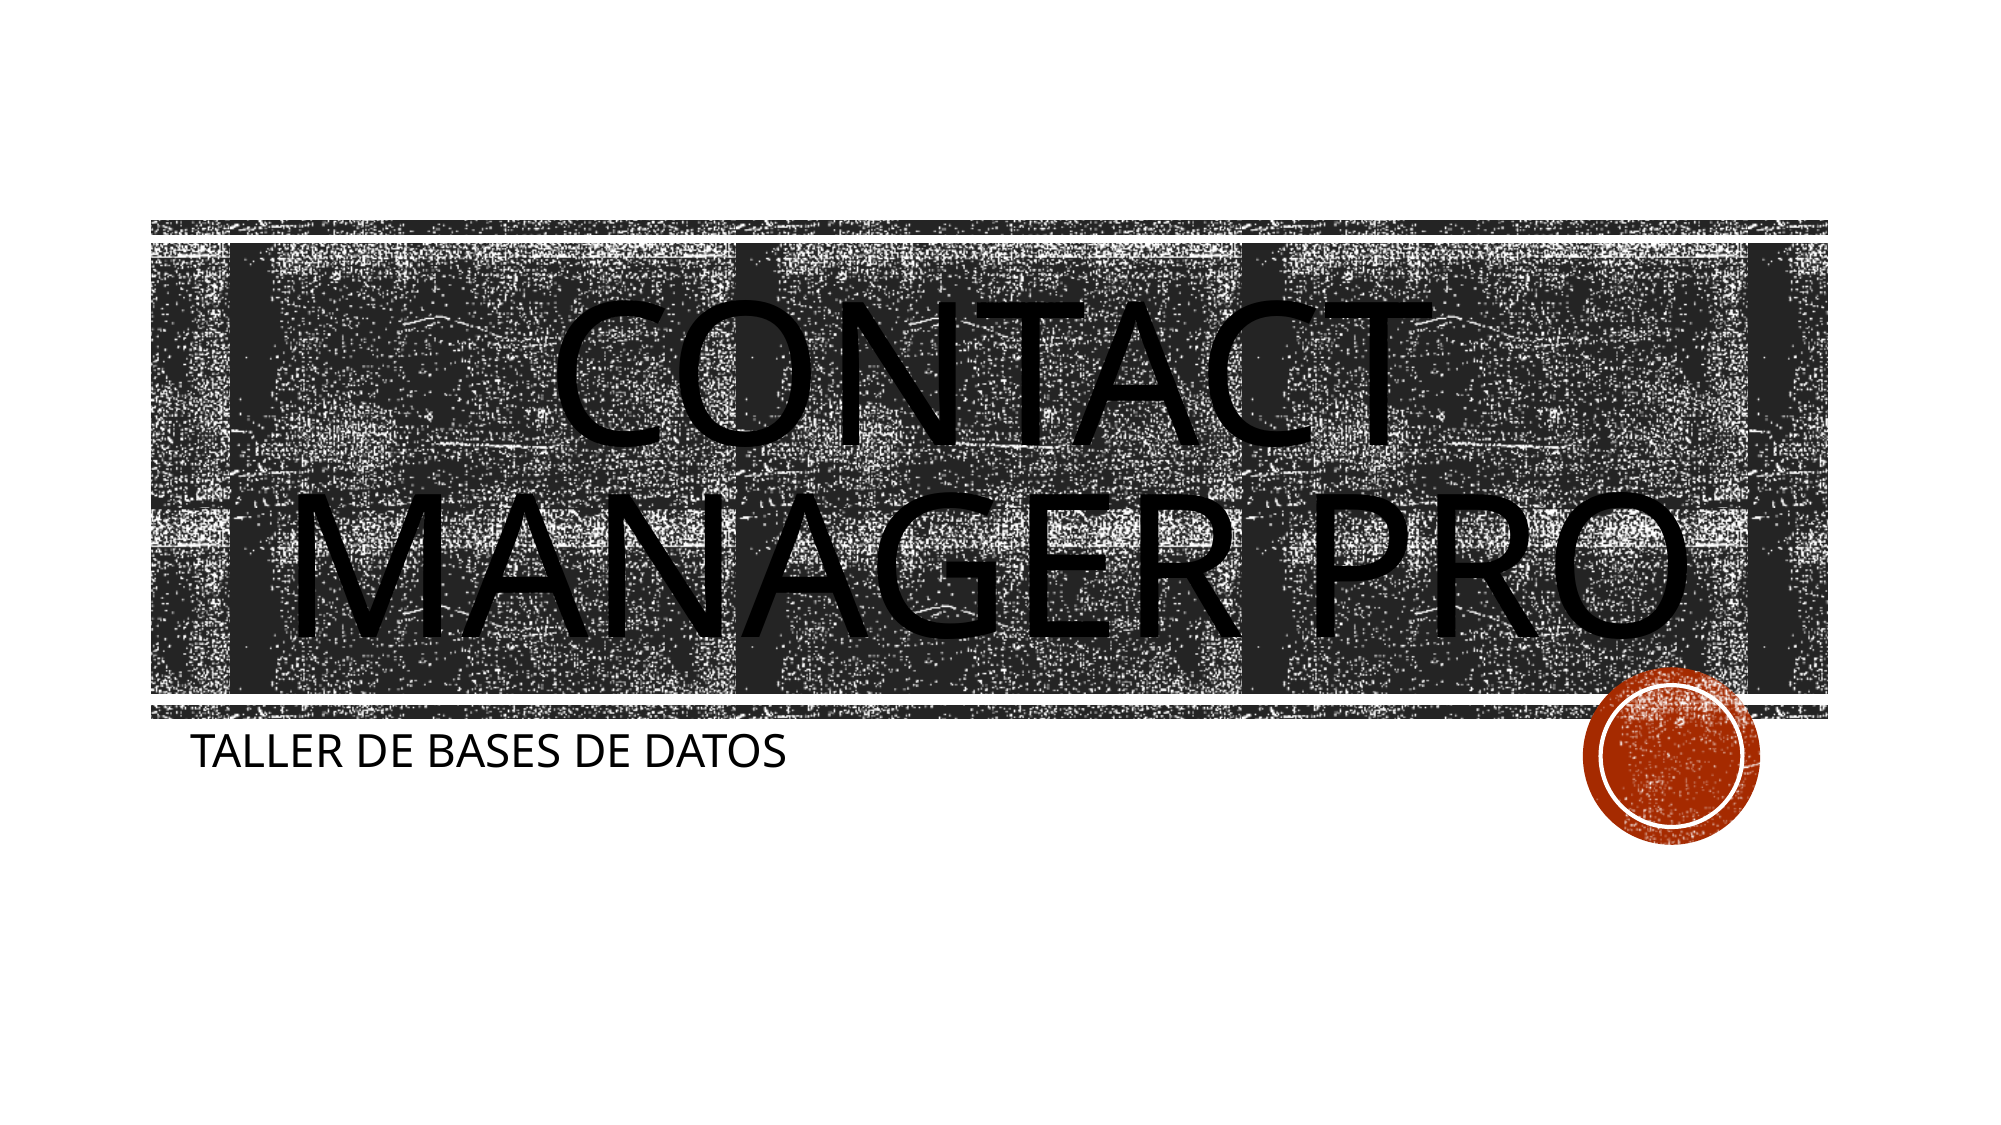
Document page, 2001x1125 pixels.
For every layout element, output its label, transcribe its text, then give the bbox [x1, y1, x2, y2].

title Contact manager pro [172, 234, 1808, 733]
subtitle TALLER DE BASES DE DATOS [175, 720, 1470, 896]
